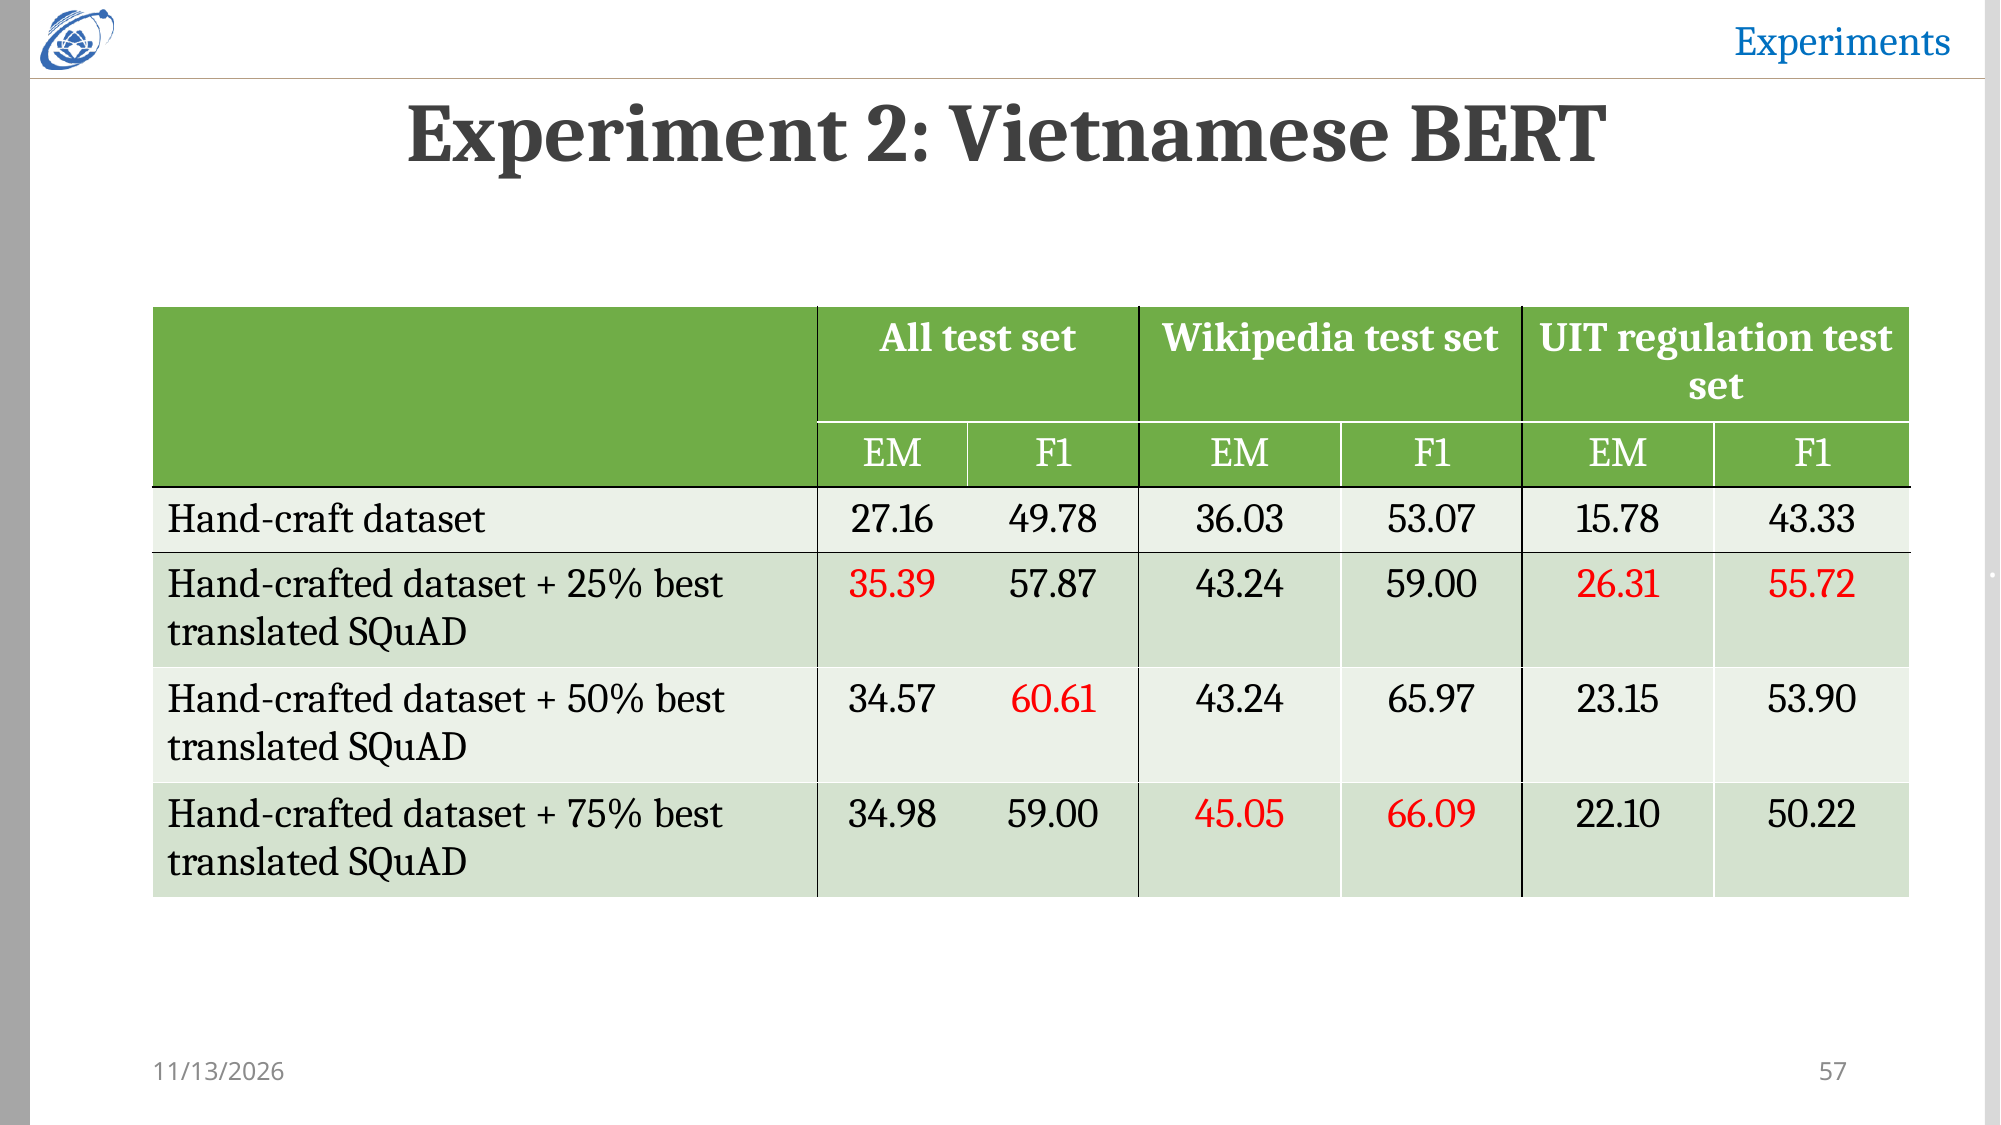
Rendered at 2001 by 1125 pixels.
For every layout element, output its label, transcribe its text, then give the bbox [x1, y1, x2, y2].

table_cell 43.33 [1715, 488, 1909, 552]
text_box [0, 0, 31, 1125]
table_cell 45.05 [1139, 783, 1340, 897]
table_header [153, 307, 817, 486]
table_cell EM [818, 423, 967, 486]
table_cell 34.57 [818, 668, 968, 782]
table_cell 53.90 [1715, 668, 1909, 782]
table_cell 15.78 [1523, 488, 1713, 552]
table_cell 55.72 [1715, 553, 1909, 667]
text_box Experiment 2: Vietnamese BERT [69, 79, 1945, 179]
table_cell EM [1140, 423, 1340, 486]
slide_number 57 [1412, 1042, 1863, 1103]
table_cell 23.15 [1523, 668, 1713, 782]
table_cell 27.16 [818, 488, 968, 552]
table_cell 35.39 [818, 553, 968, 667]
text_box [29, 6, 1985, 79]
table_cell 43.24 [1139, 668, 1340, 782]
table_header UIT regulation test set [1523, 307, 1909, 421]
table_cell 22.10 [1523, 783, 1713, 897]
table_cell 66.09 [1342, 783, 1521, 897]
table_cell 57.87 [968, 553, 1138, 667]
table_cell 43.24 [1139, 553, 1340, 667]
text_box . [1984, 0, 2000, 1125]
table_cell Hand-craft dataset [153, 488, 817, 552]
table_cell 65.97 [1342, 668, 1521, 782]
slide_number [137, 1042, 588, 1103]
table_cell F1 [1342, 423, 1521, 486]
table_header Wikipedia test set [1140, 307, 1521, 421]
table_cell 36.03 [1139, 488, 1340, 552]
table_cell F1 [1715, 423, 1909, 486]
table_cell Hand-crafted dataset + 50% best translated SQuAD [153, 668, 817, 782]
table_cell 49.78 [968, 488, 1138, 552]
table_cell 34.98 [818, 783, 968, 897]
table_cell Hand-crafted dataset + 75% best translated SQuAD [153, 783, 817, 897]
table_header All test set [818, 307, 1138, 421]
table_cell 60.61 [968, 668, 1138, 782]
table_cell F1 [968, 423, 1138, 486]
table_cell 59.00 [968, 783, 1138, 897]
table_cell EM [1523, 423, 1713, 486]
table_cell 59.00 [1342, 553, 1521, 667]
table_cell Hand-crafted dataset + 25% best translated SQuAD [153, 553, 817, 667]
table_cell 53.07 [1342, 488, 1521, 552]
table_cell 26.31 [1523, 553, 1713, 667]
table_cell 50.22 [1715, 783, 1909, 897]
